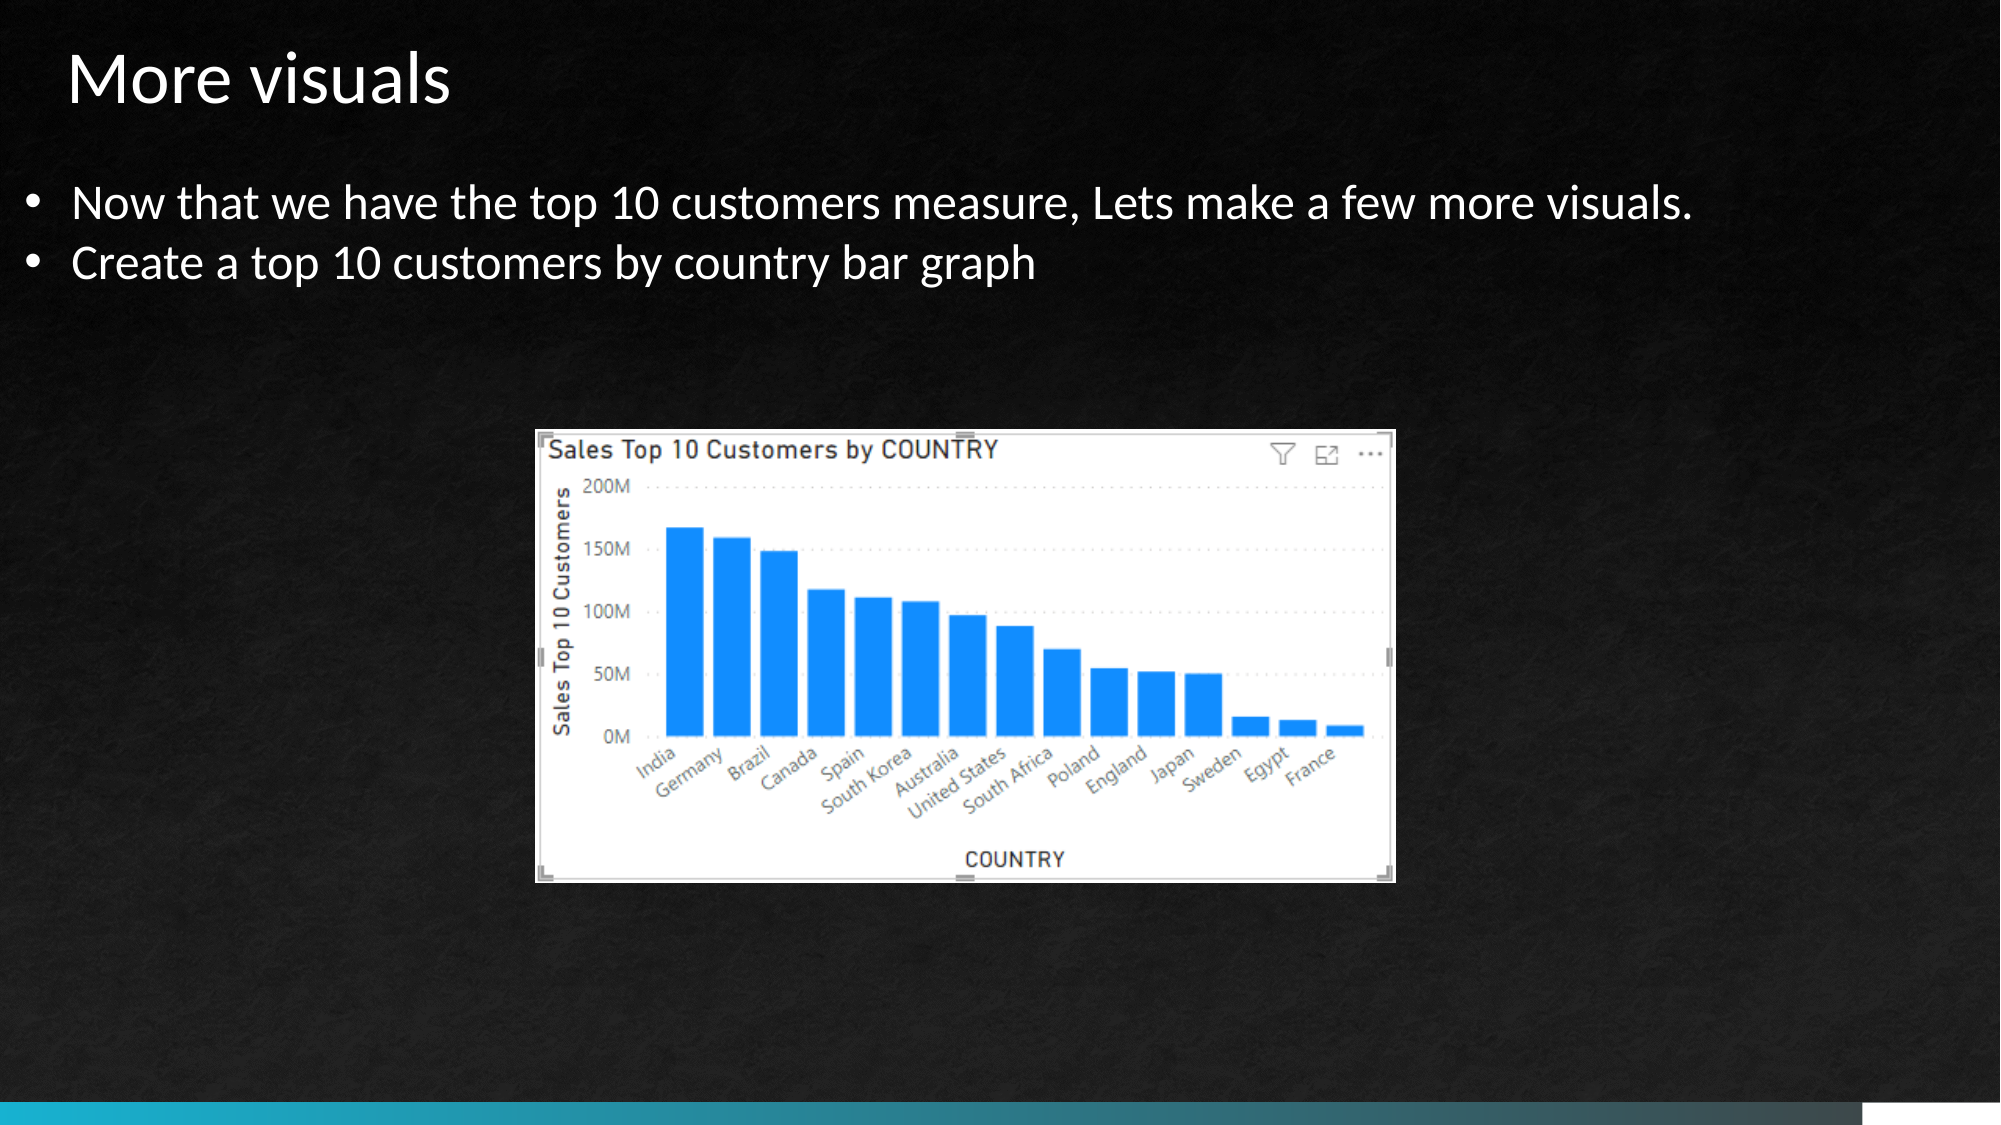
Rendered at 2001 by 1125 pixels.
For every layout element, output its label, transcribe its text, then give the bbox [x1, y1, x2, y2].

text_box Now that we have the top 10 customers measure, Lets make a few more visuals. Create a top 10 customers by country bar graph [9, 162, 1897, 298]
text_box More visuals [51, 20, 1520, 126]
picture [0, 0, 2000, 1103]
